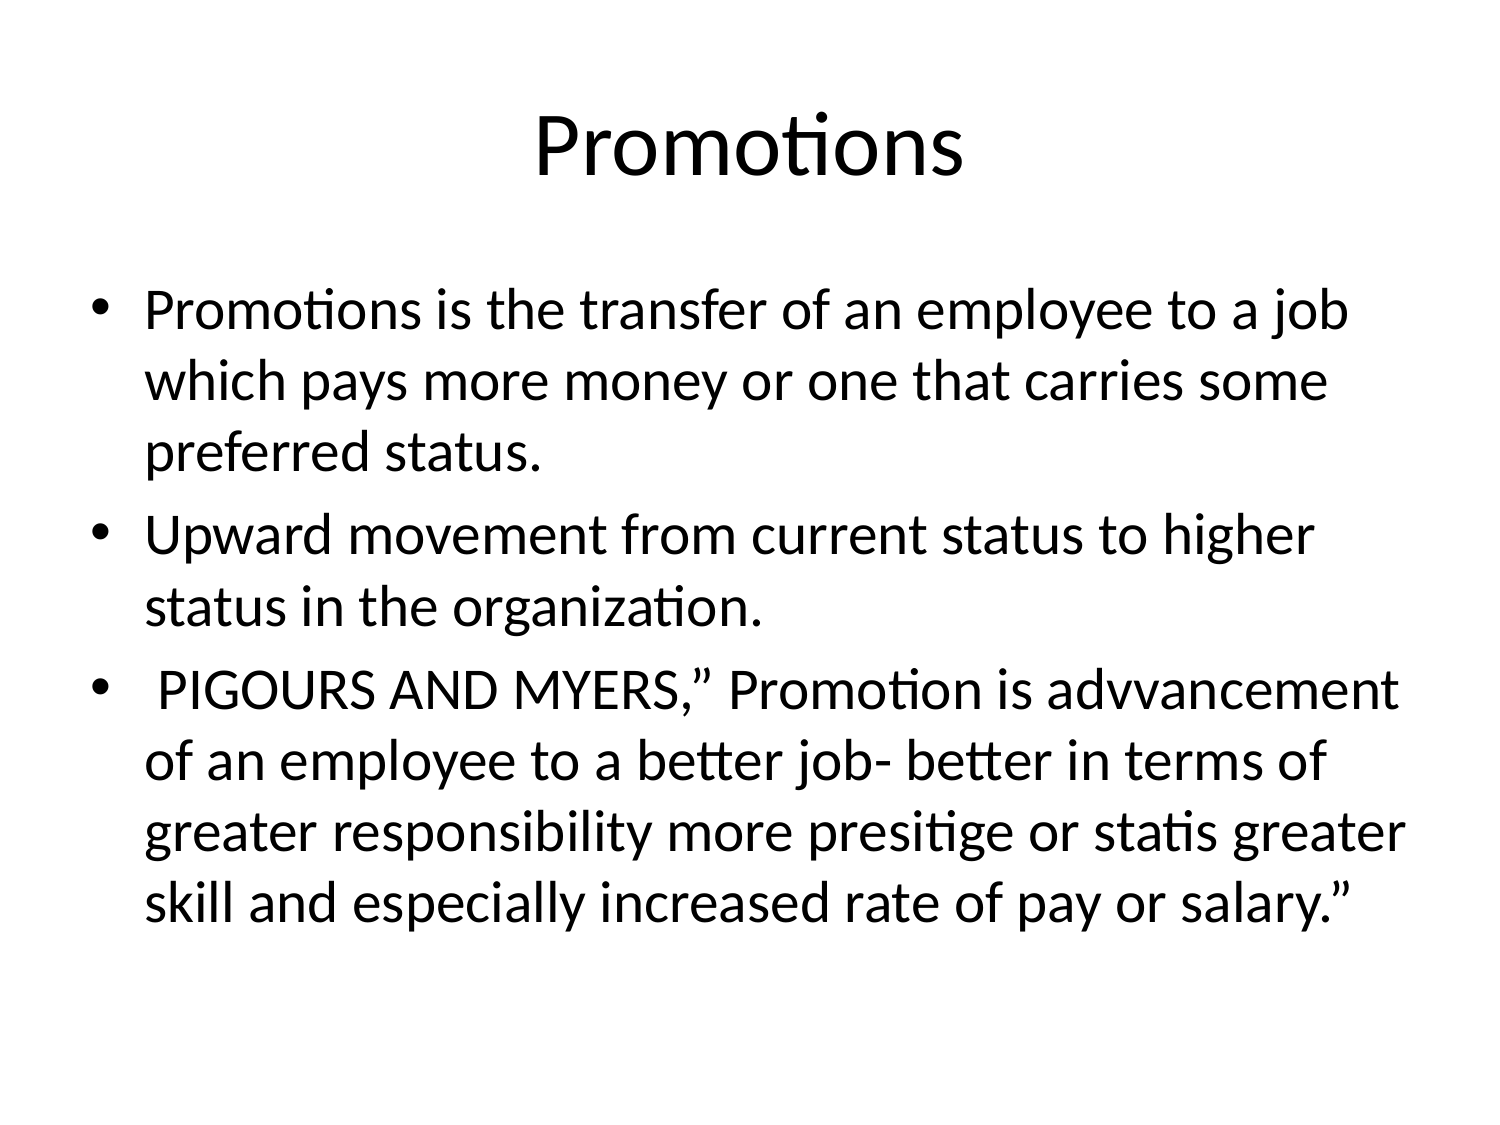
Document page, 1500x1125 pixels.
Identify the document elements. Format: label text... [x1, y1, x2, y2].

title Promotions [75, 45, 1425, 233]
list Promotions is the transfer of an employee to a job which pays more money or one that carries some preferred status. Upward movement from current status to higher status in the organization. PIGOURS AND MYERS,” Promotion is advvancement of an employee to a better job- better in terms of greater responsibility more presitige or statis greater skill and especially increased rate of pay or salary.” [75, 262, 1425, 1005]
